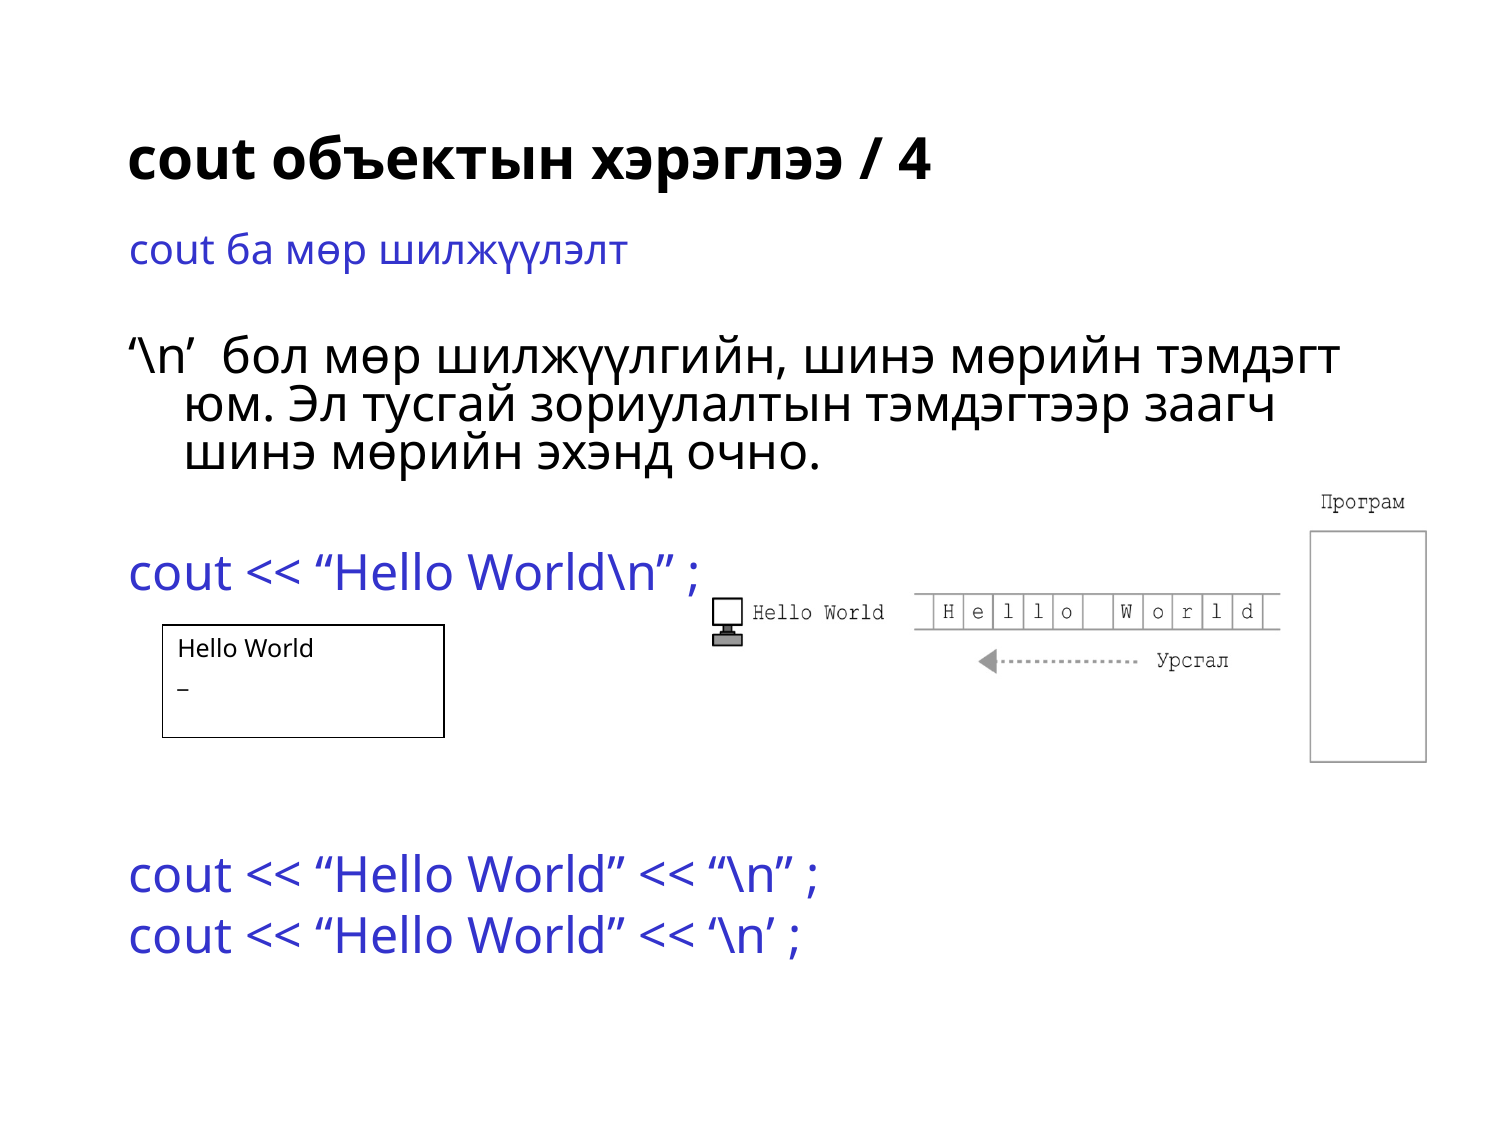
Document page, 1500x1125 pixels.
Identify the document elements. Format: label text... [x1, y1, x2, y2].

text_box cout объектын хэрэглээ / 4 [112, 99, 1388, 213]
picture [712, 487, 1427, 763]
text_box Hello World _ [162, 624, 444, 738]
text_box cout ба мөр шилжүүлэлт ‘\n’ бол мөр шилжүүлгийн, шинэ мөрийн тэмдэгт юм. Эл тусгай зориулалтын тэмдэгтээр заагч шинэ мөрийн эхэнд очно. cout << “Hello World\n” ; cout << “Hello World” << “\n” ; cout << “Hello World” << ‘\n’ ; [112, 224, 1400, 1075]
